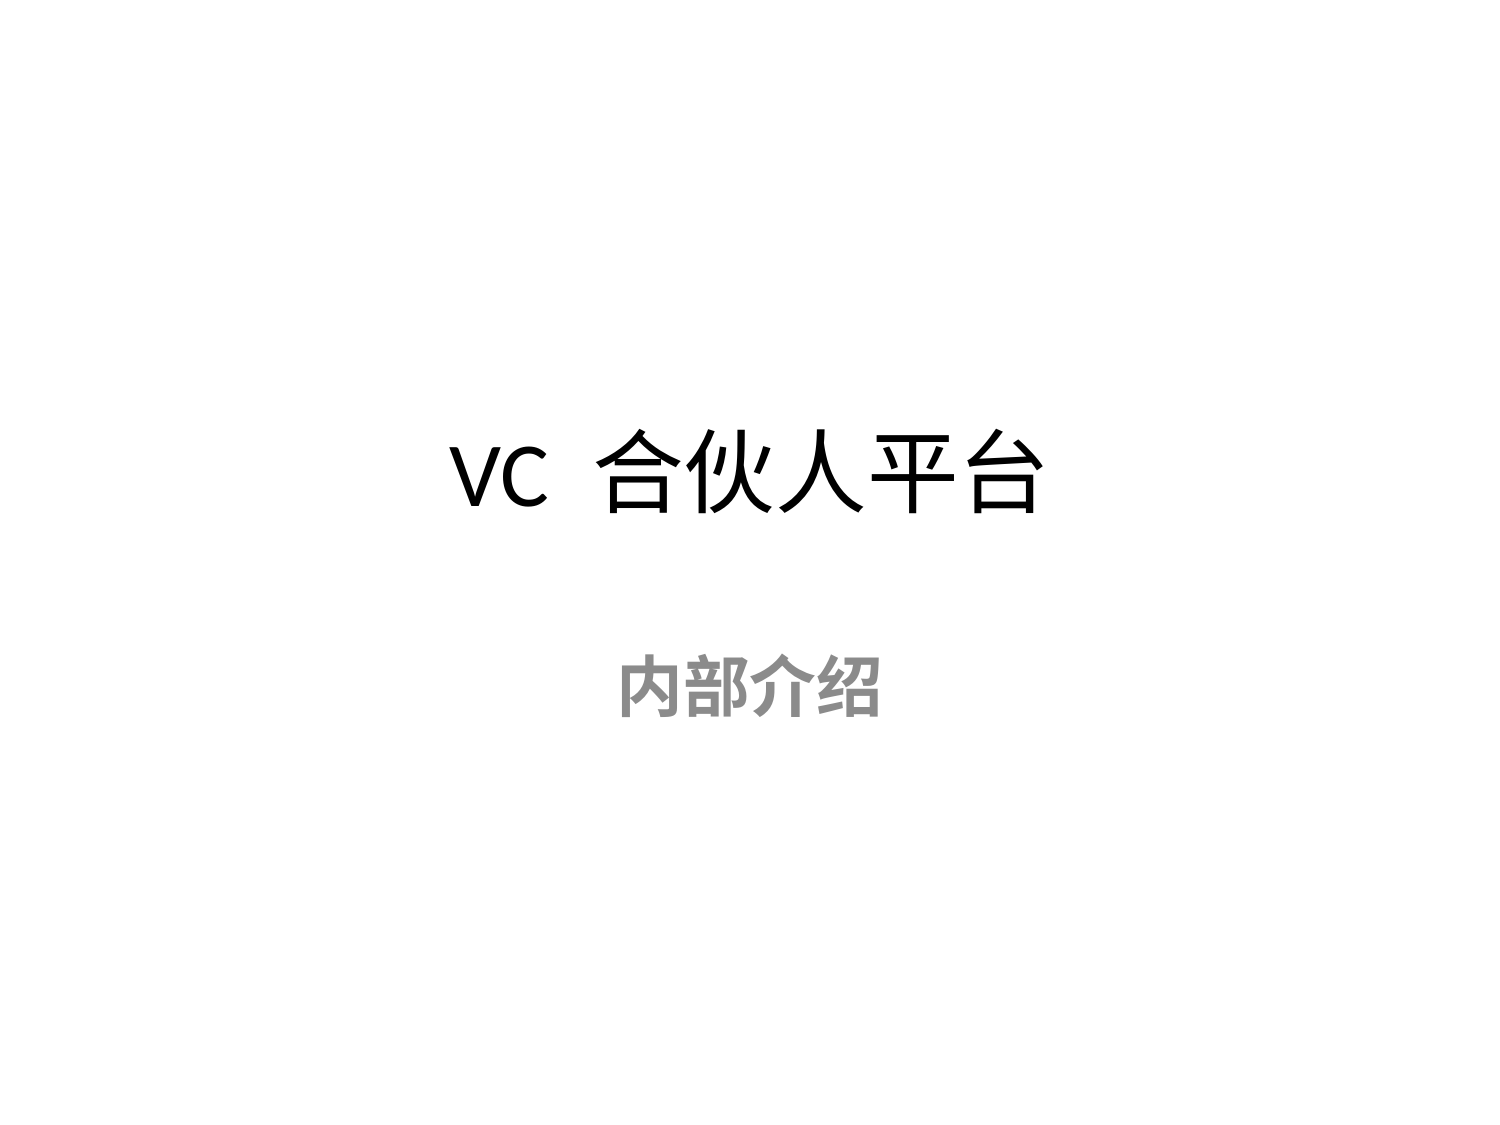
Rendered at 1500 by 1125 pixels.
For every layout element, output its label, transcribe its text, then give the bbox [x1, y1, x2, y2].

subtitle 内部介绍 [225, 637, 1275, 925]
title VC 合伙人平台 [112, 349, 1388, 591]
